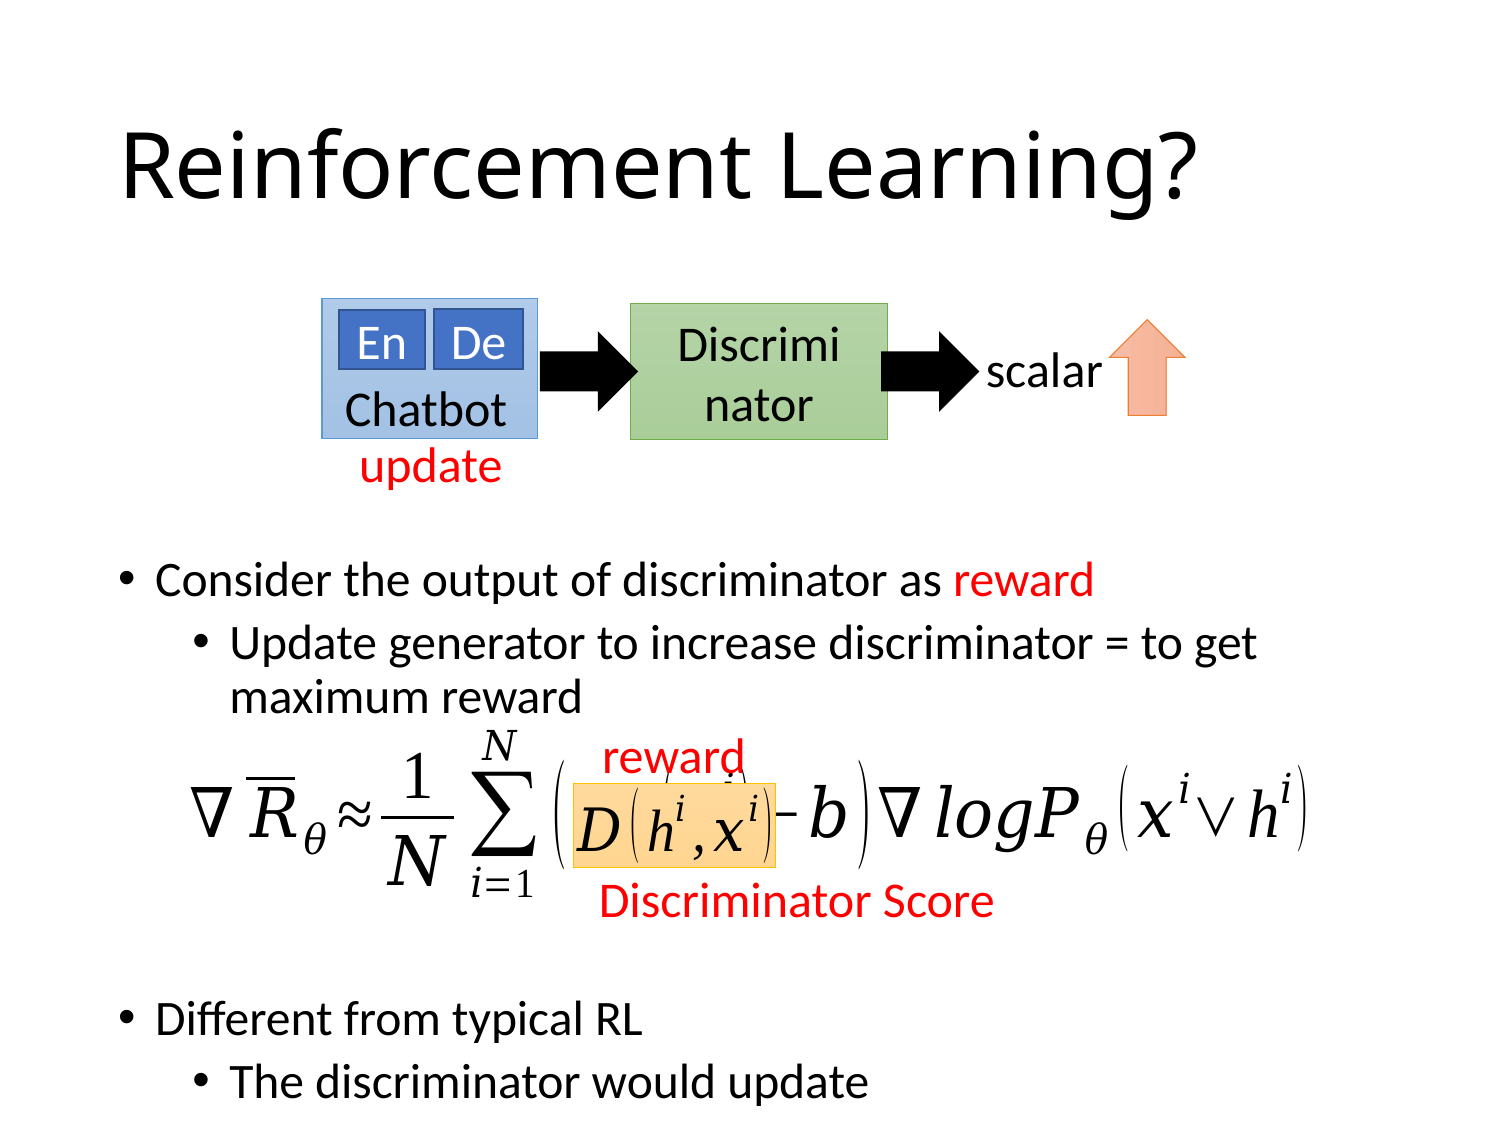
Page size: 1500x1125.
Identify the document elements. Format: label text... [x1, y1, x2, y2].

list Consider the output of discriminator as reward Update generator to increase discriminator = to get maximum reward Different from typical RL The discriminator would update [103, 299, 1397, 1125]
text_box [314, 298, 1186, 501]
title Reinforcement Learning? [103, 59, 1397, 278]
text_box Discriminator Score [546, 852, 1048, 959]
text_box reward [536, 708, 812, 806]
